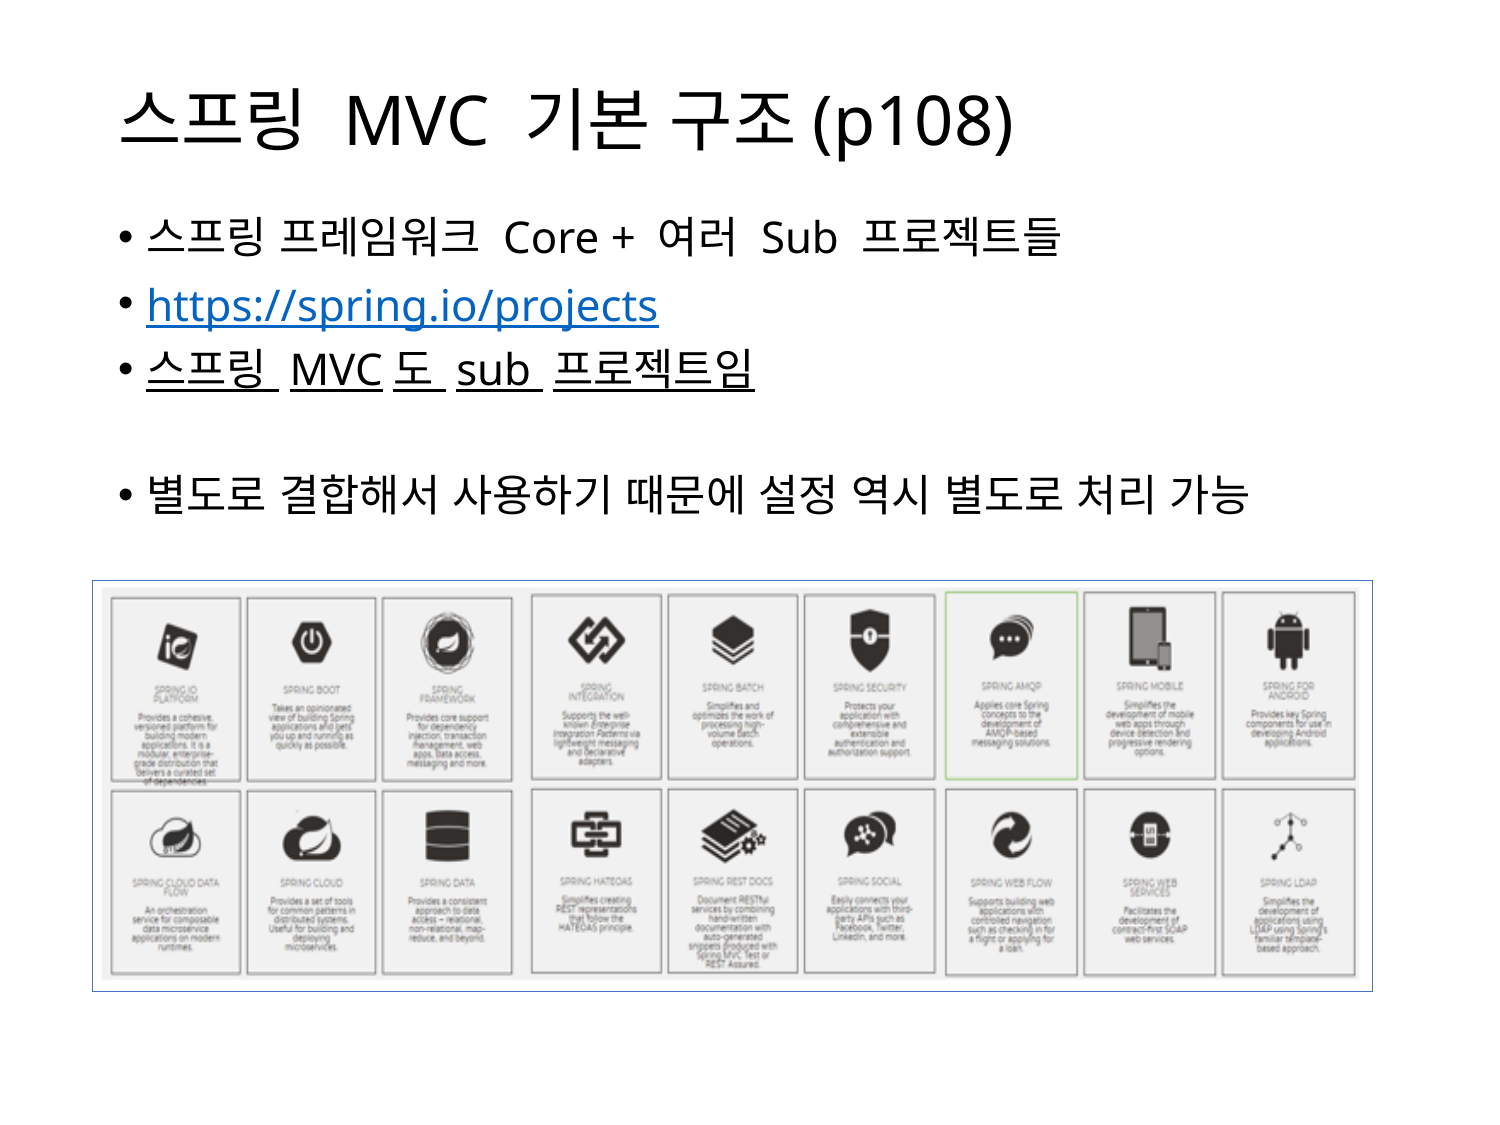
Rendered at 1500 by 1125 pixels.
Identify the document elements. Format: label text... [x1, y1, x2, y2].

title 스프링 MVC 기본 구조(p108) [103, 59, 1397, 188]
picture [92, 580, 1373, 992]
list 스프링 프레임워크 Core + 여러 Sub 프로젝트들 https://spring.io/projects 스프링 MVC도 sub 프로젝트임 별도로 결합해서 사용하기 때문에 설정 역시 별도로 처리 가능 [103, 208, 1397, 1014]
